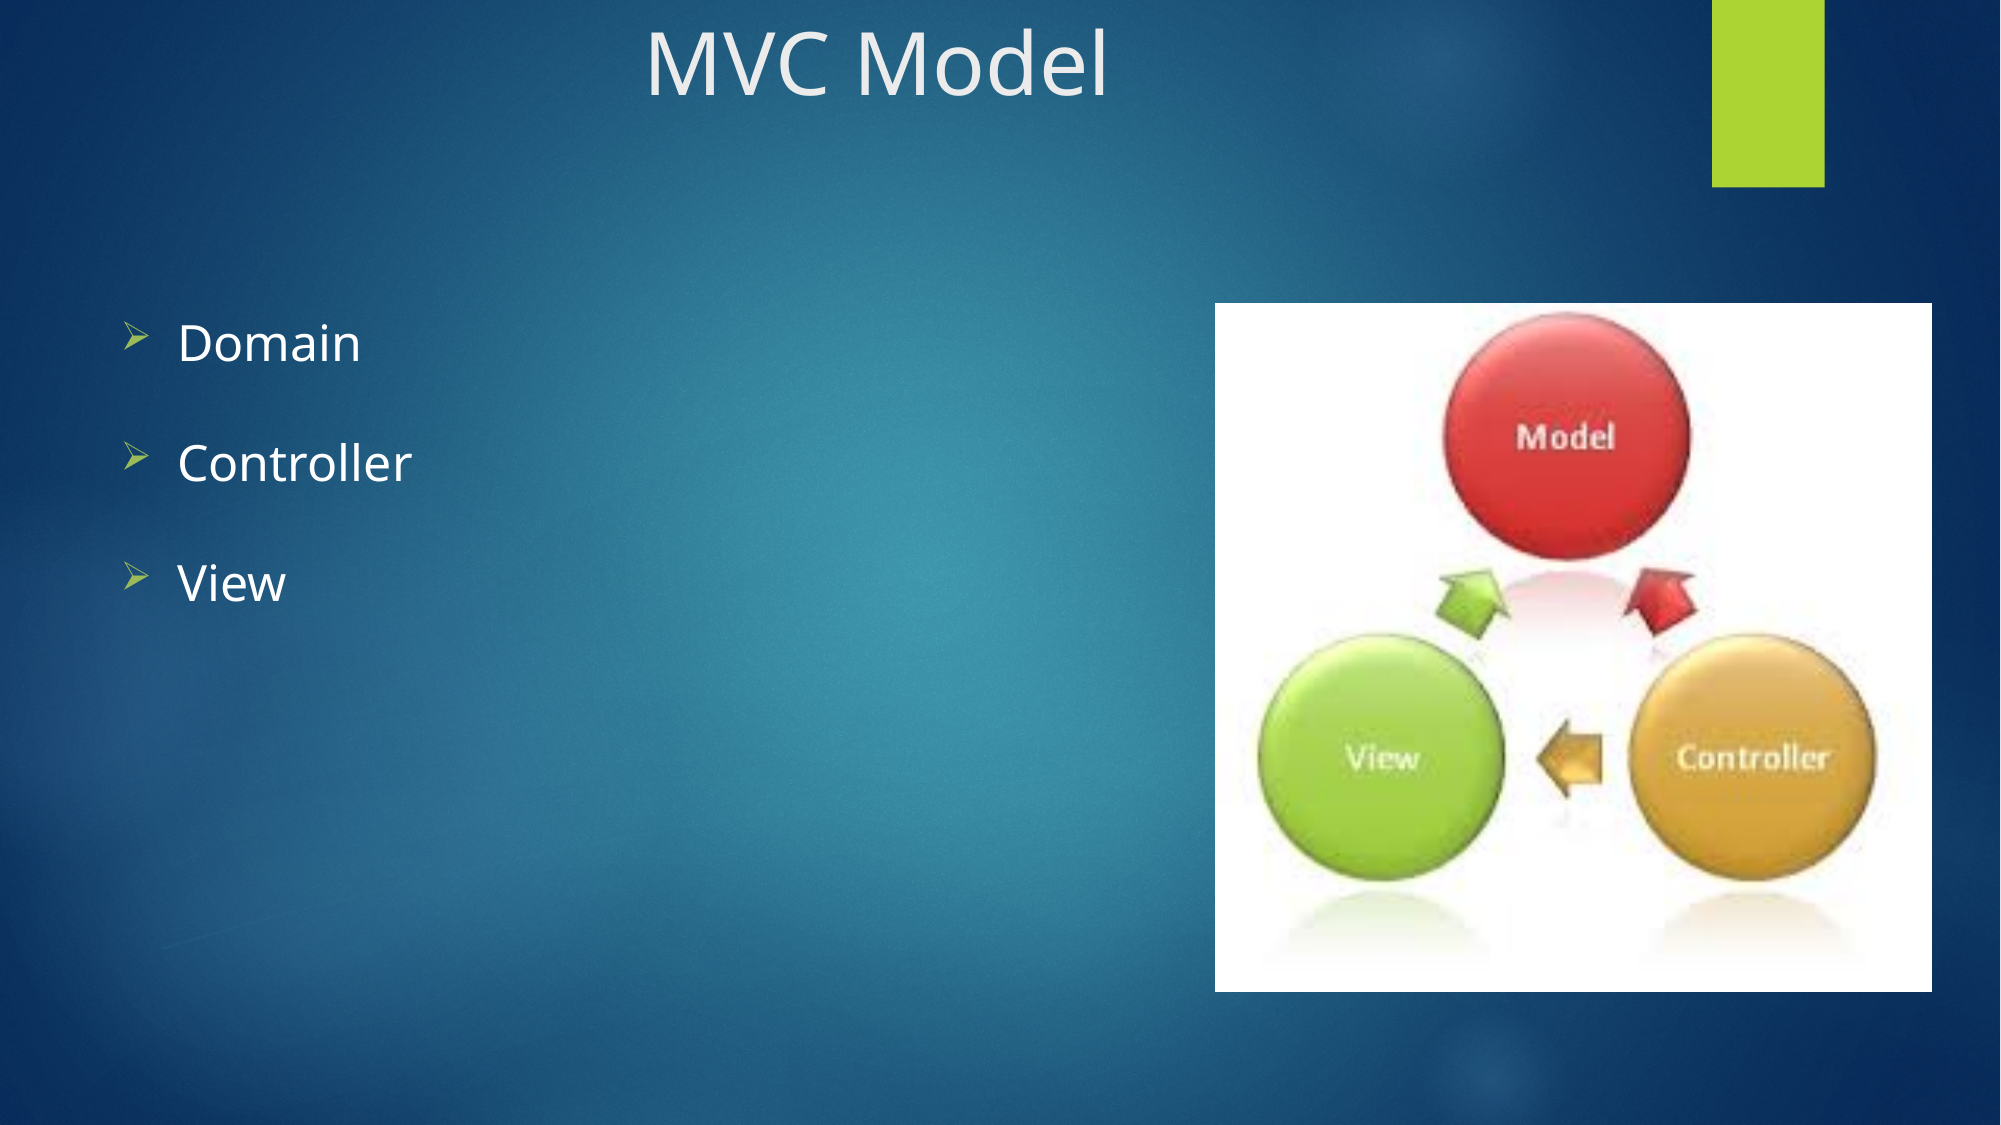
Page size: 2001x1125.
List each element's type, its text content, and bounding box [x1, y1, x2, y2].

text_box Domain Controller View [105, 303, 979, 679]
text_box MVC Model [106, 0, 1649, 230]
picture [0, 0, 2001, 1125]
